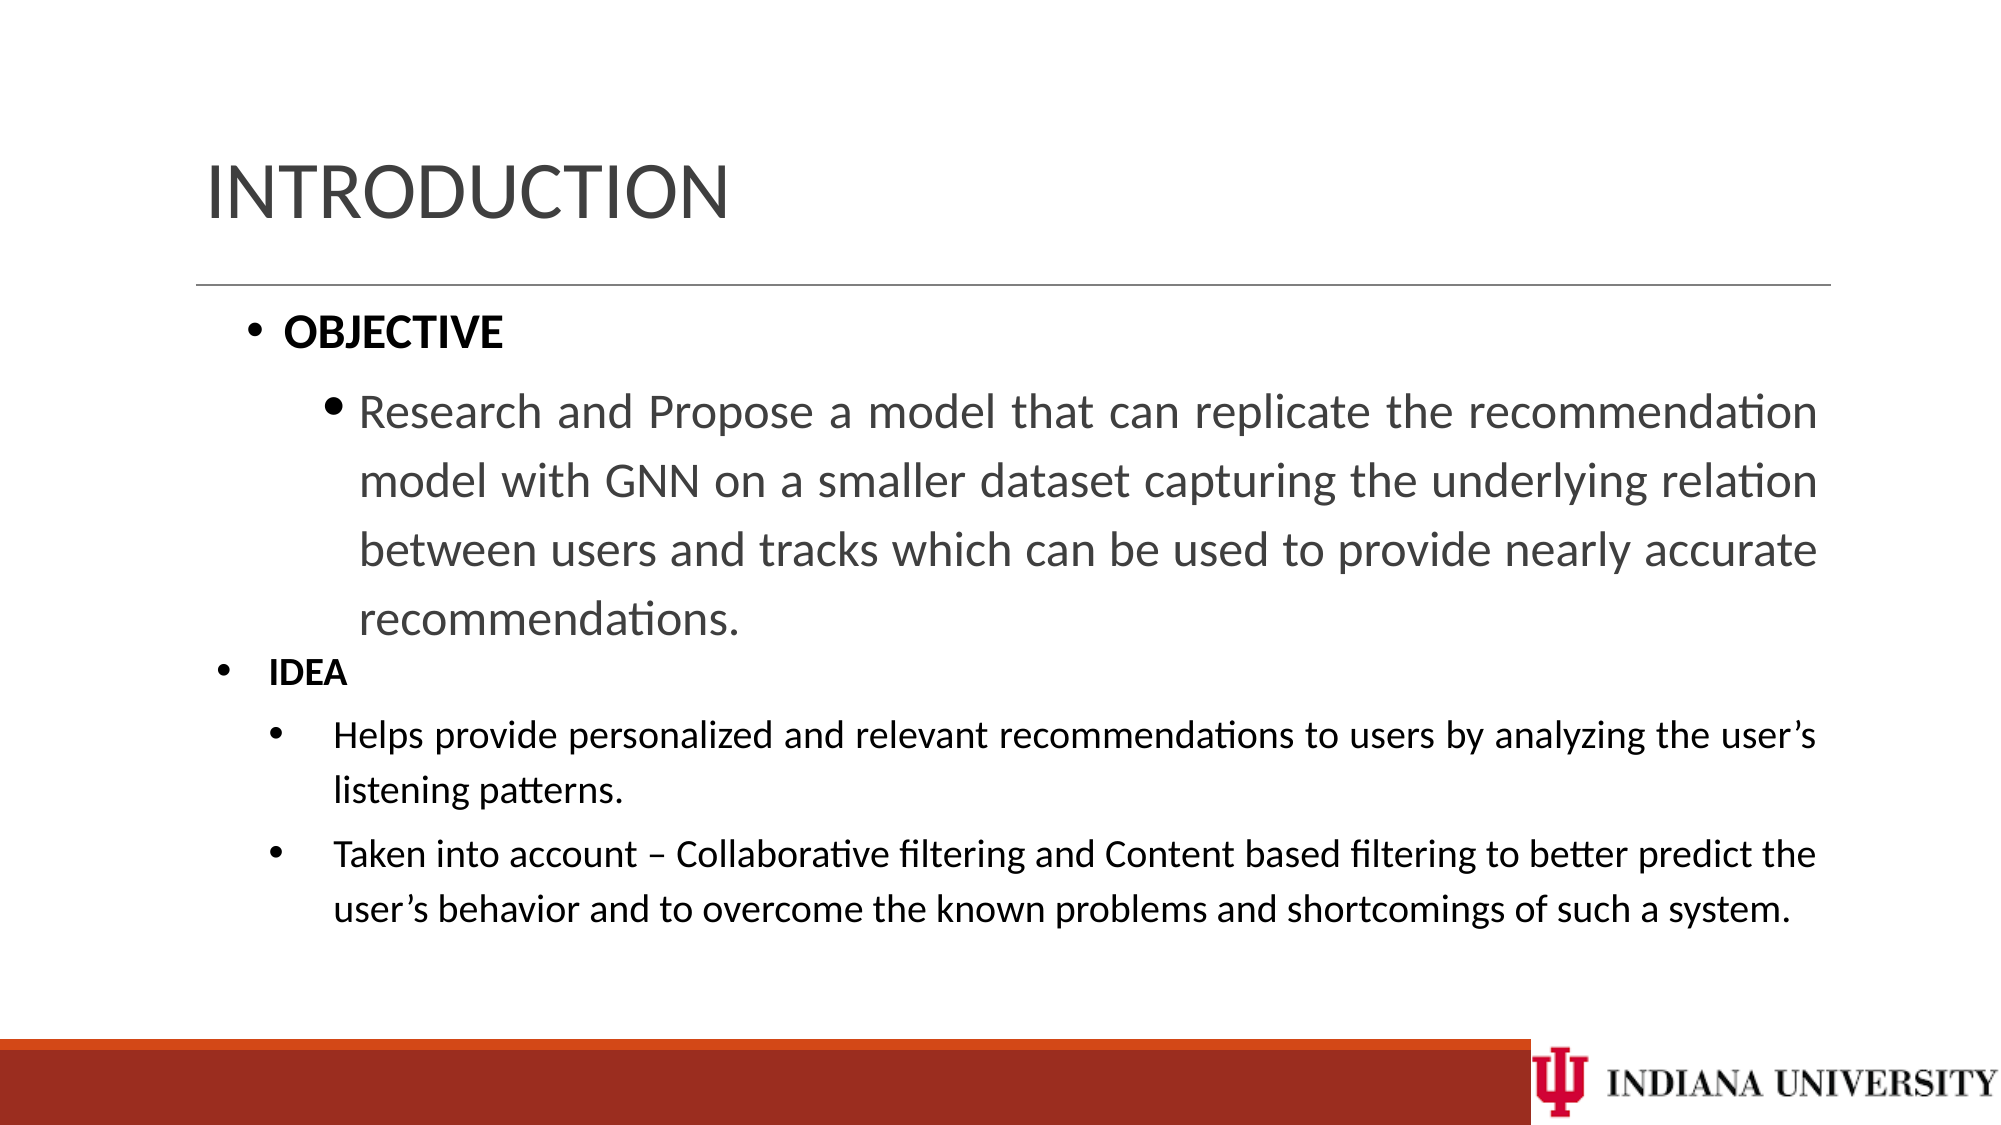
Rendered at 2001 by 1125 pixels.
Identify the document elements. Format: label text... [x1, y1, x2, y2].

title INTRODUCTION [205, 136, 916, 236]
text_box IDEA Helps provide personalized and relevant recommendations to users by analyzing the user’s listening patterns. Taken into account – Collaborative filtering and Content based filtering to better predict the user’s behavior and to overcome the known problems and shortcomings of such a system. [171, 638, 1820, 989]
picture [1530, 1029, 2000, 1125]
list OBJECTIVE Research and Propose a model that can replicate the recommendation model with GNN on a smaller dataset capturing the underlying relation between users and tracks which can be used to provide nearly accurate recommendations. [171, 289, 1820, 571]
